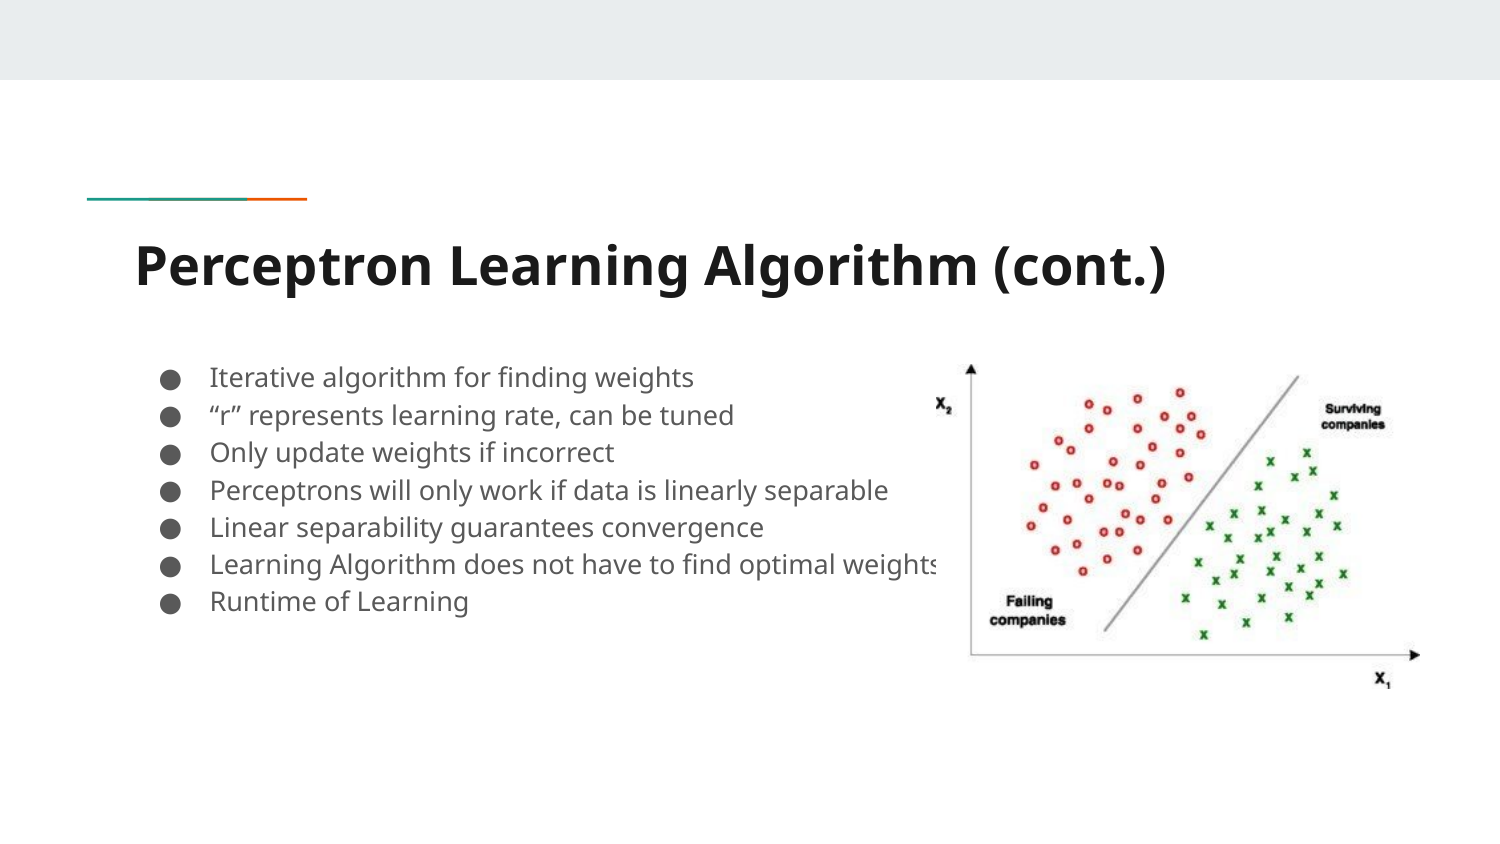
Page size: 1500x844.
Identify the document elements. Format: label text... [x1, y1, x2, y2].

title Perceptron Learning Algorithm (cont.) [119, 216, 1381, 305]
picture [936, 364, 1420, 689]
list Iterative algorithm for finding weights “r” represents learning rate, can be tuned Only update weights if incorrect Perceptrons will only work if data is linearly separable Linear separability guarantees convergence Learning Algorithm does not have to find optimal weights Runtime of Learning [119, 341, 1381, 712]
